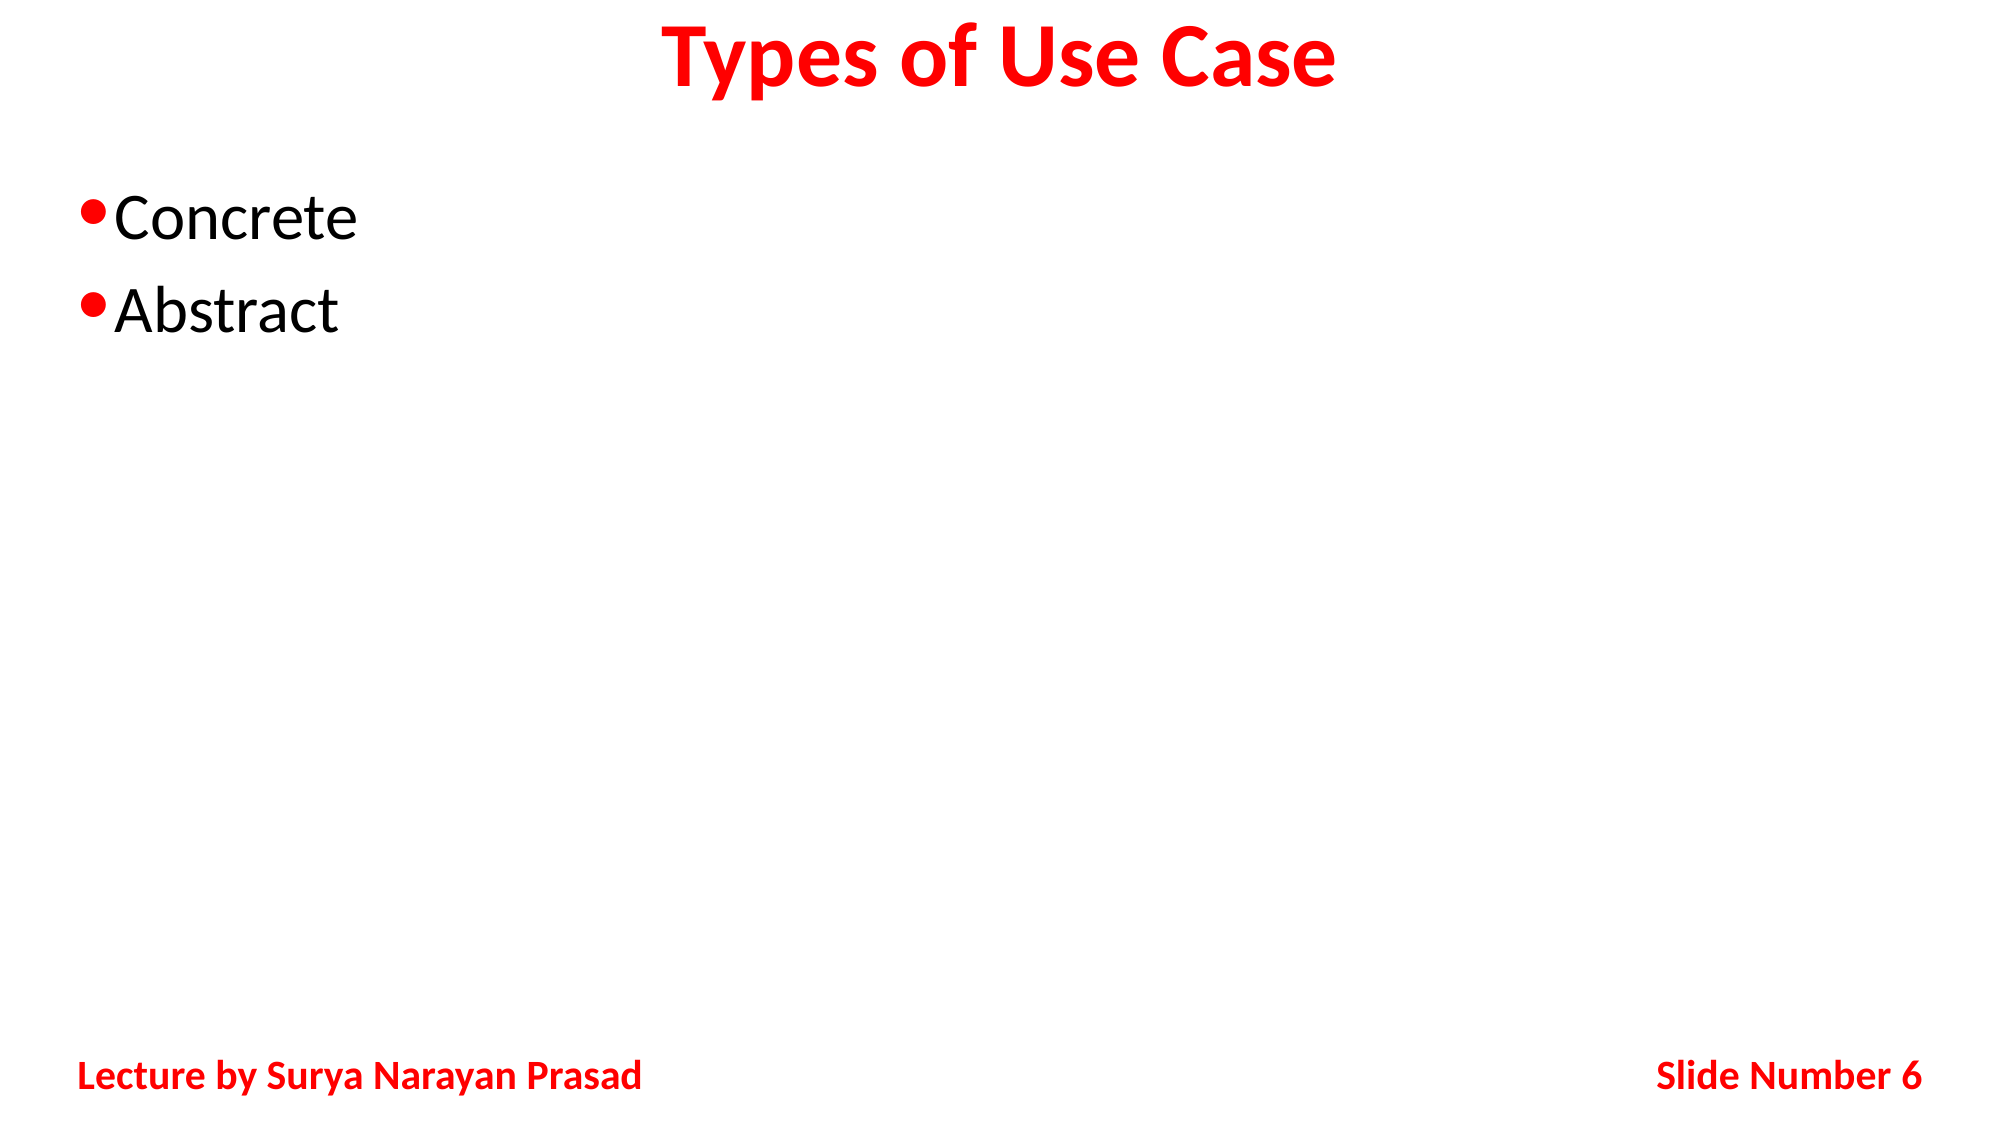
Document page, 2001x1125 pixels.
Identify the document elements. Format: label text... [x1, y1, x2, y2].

list Concrete Abstract [62, 174, 1938, 971]
footer Lecture by Surya Narayan Prasad [62, 1042, 688, 1103]
title Types of Use Case [0, 0, 2000, 125]
slide_number Slide Number 6 [1524, 1042, 1938, 1103]
